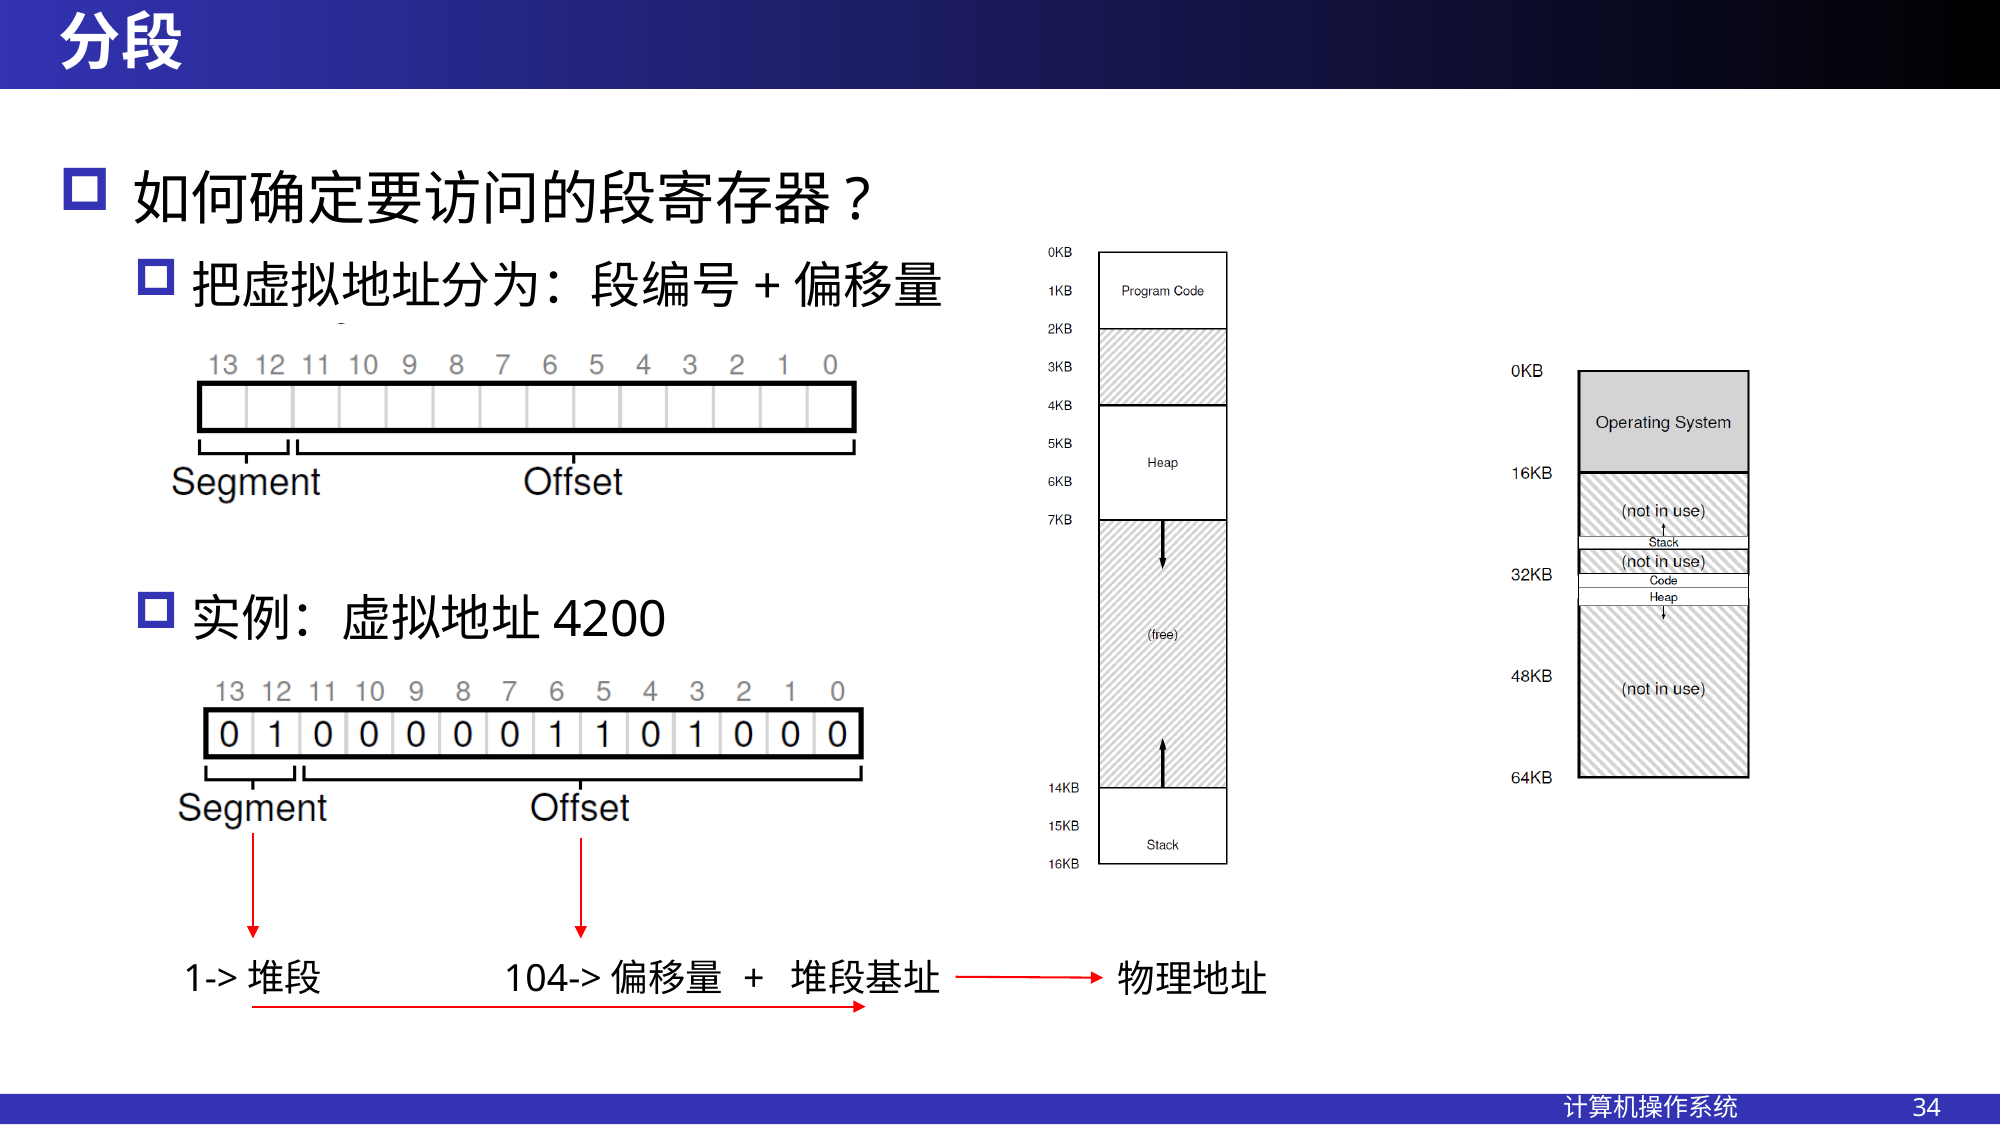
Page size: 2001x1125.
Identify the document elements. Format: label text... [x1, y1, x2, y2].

picture [1459, 343, 1834, 805]
slide_number 计算机操作系统 34 [0, 1093, 2000, 1125]
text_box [171, 655, 1284, 1009]
list 如何确定要访问的段寄存器? 把虚拟地址分为：段编号+偏移量 实例：虚拟地址4200 [0, 88, 2000, 1093]
title 分段 [0, 0, 2000, 88]
picture [149, 323, 888, 515]
picture [1008, 232, 1281, 655]
